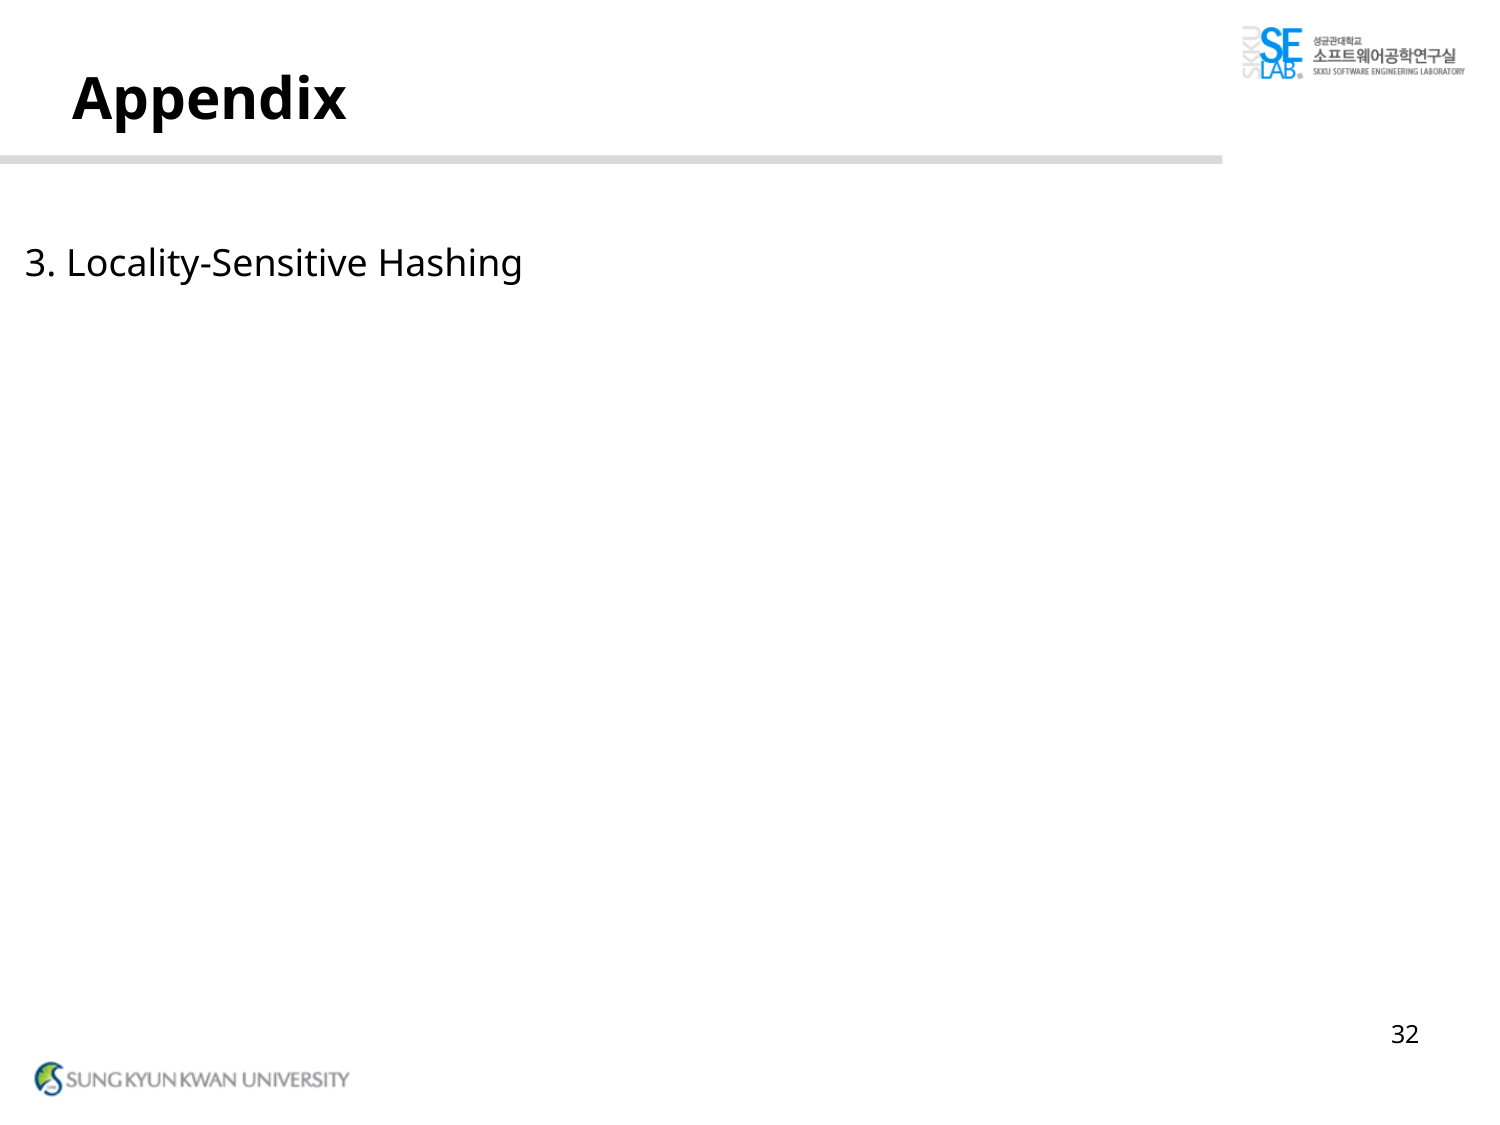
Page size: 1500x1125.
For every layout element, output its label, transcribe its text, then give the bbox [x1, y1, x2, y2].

picture [1391, 0, 1500, 134]
slide_number 32 [1076, 1011, 1428, 1059]
title Appendix [64, 0, 1391, 194]
picture [17, 1046, 366, 1110]
text_box 3. Locality-Sensitive Hashing [17, 231, 1247, 292]
